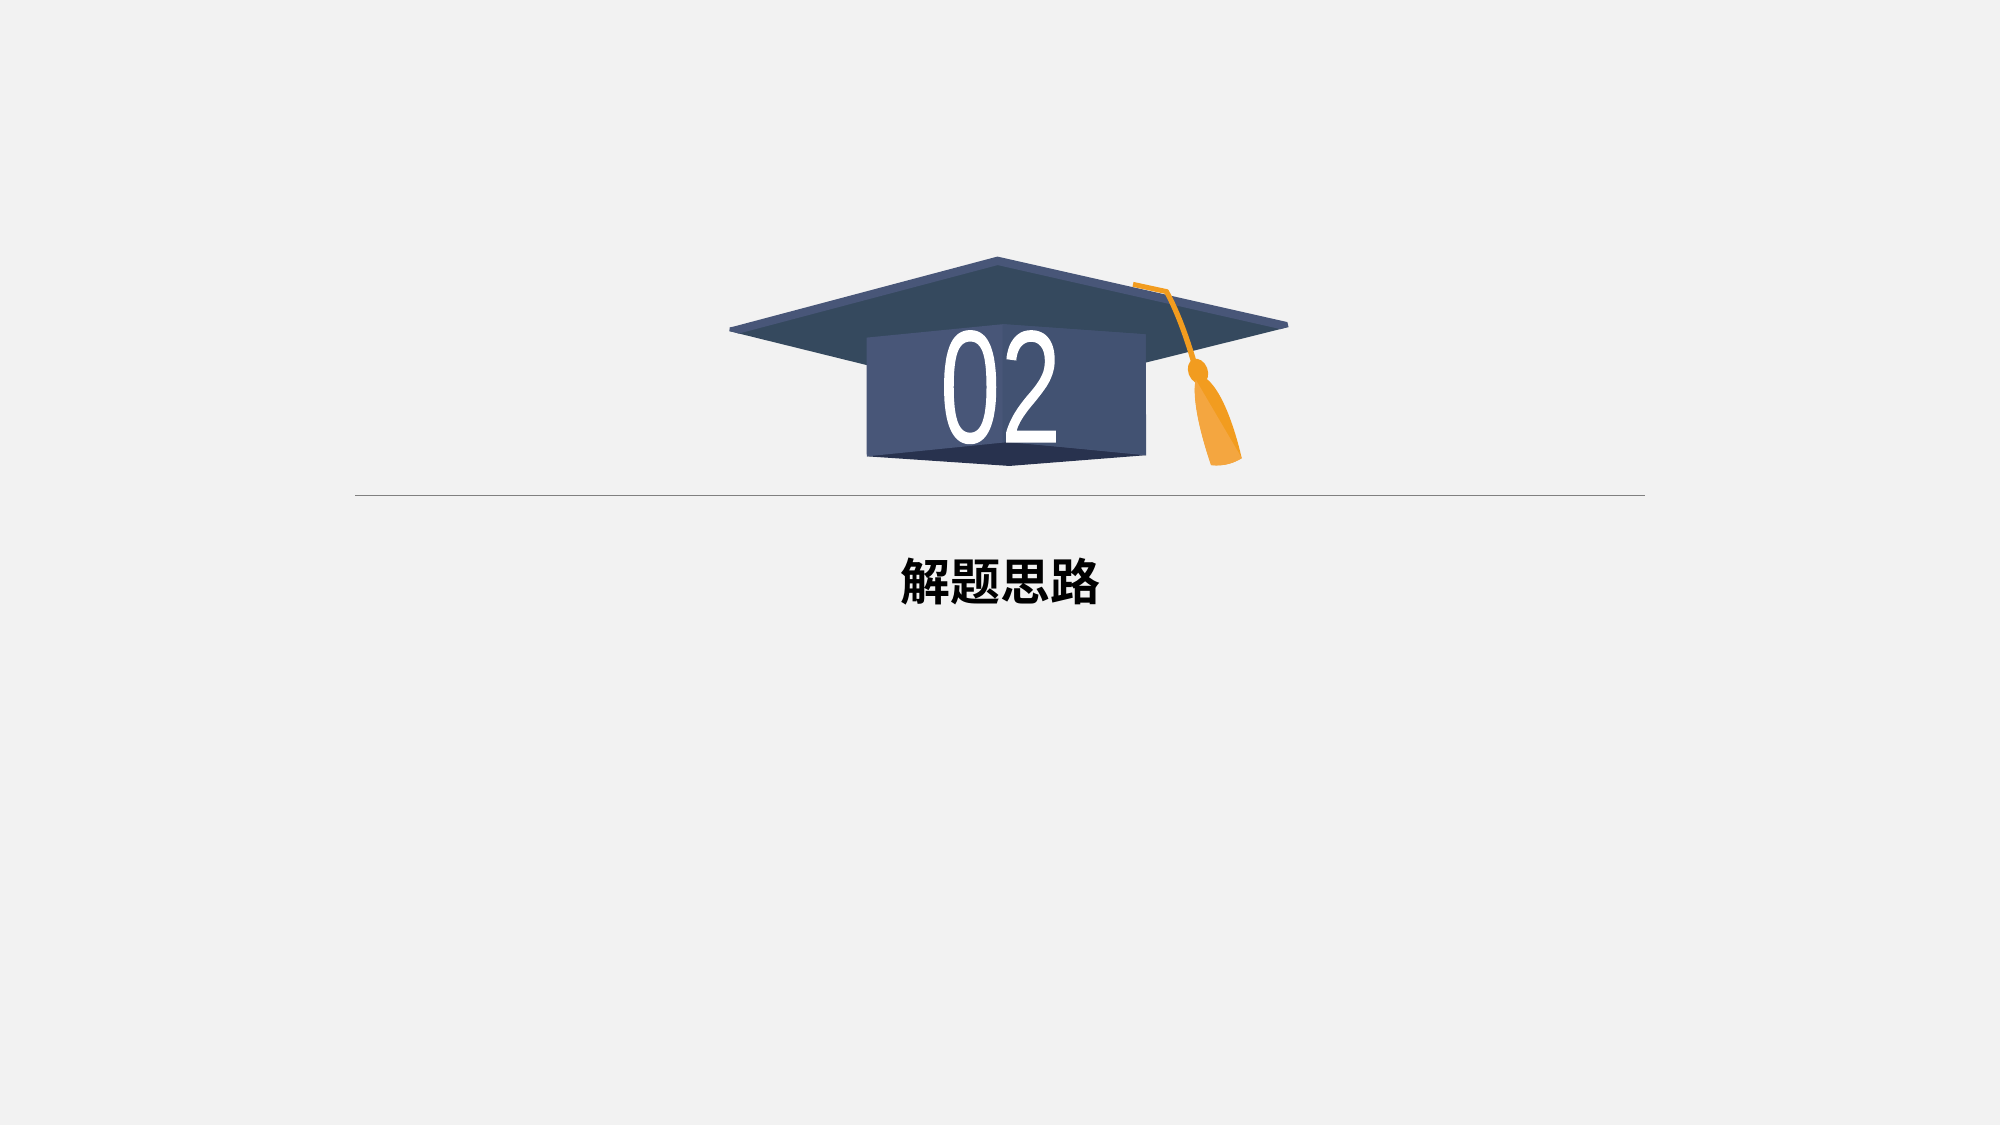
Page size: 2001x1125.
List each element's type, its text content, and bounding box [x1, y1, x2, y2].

title 解题思路 [555, 471, 1445, 619]
